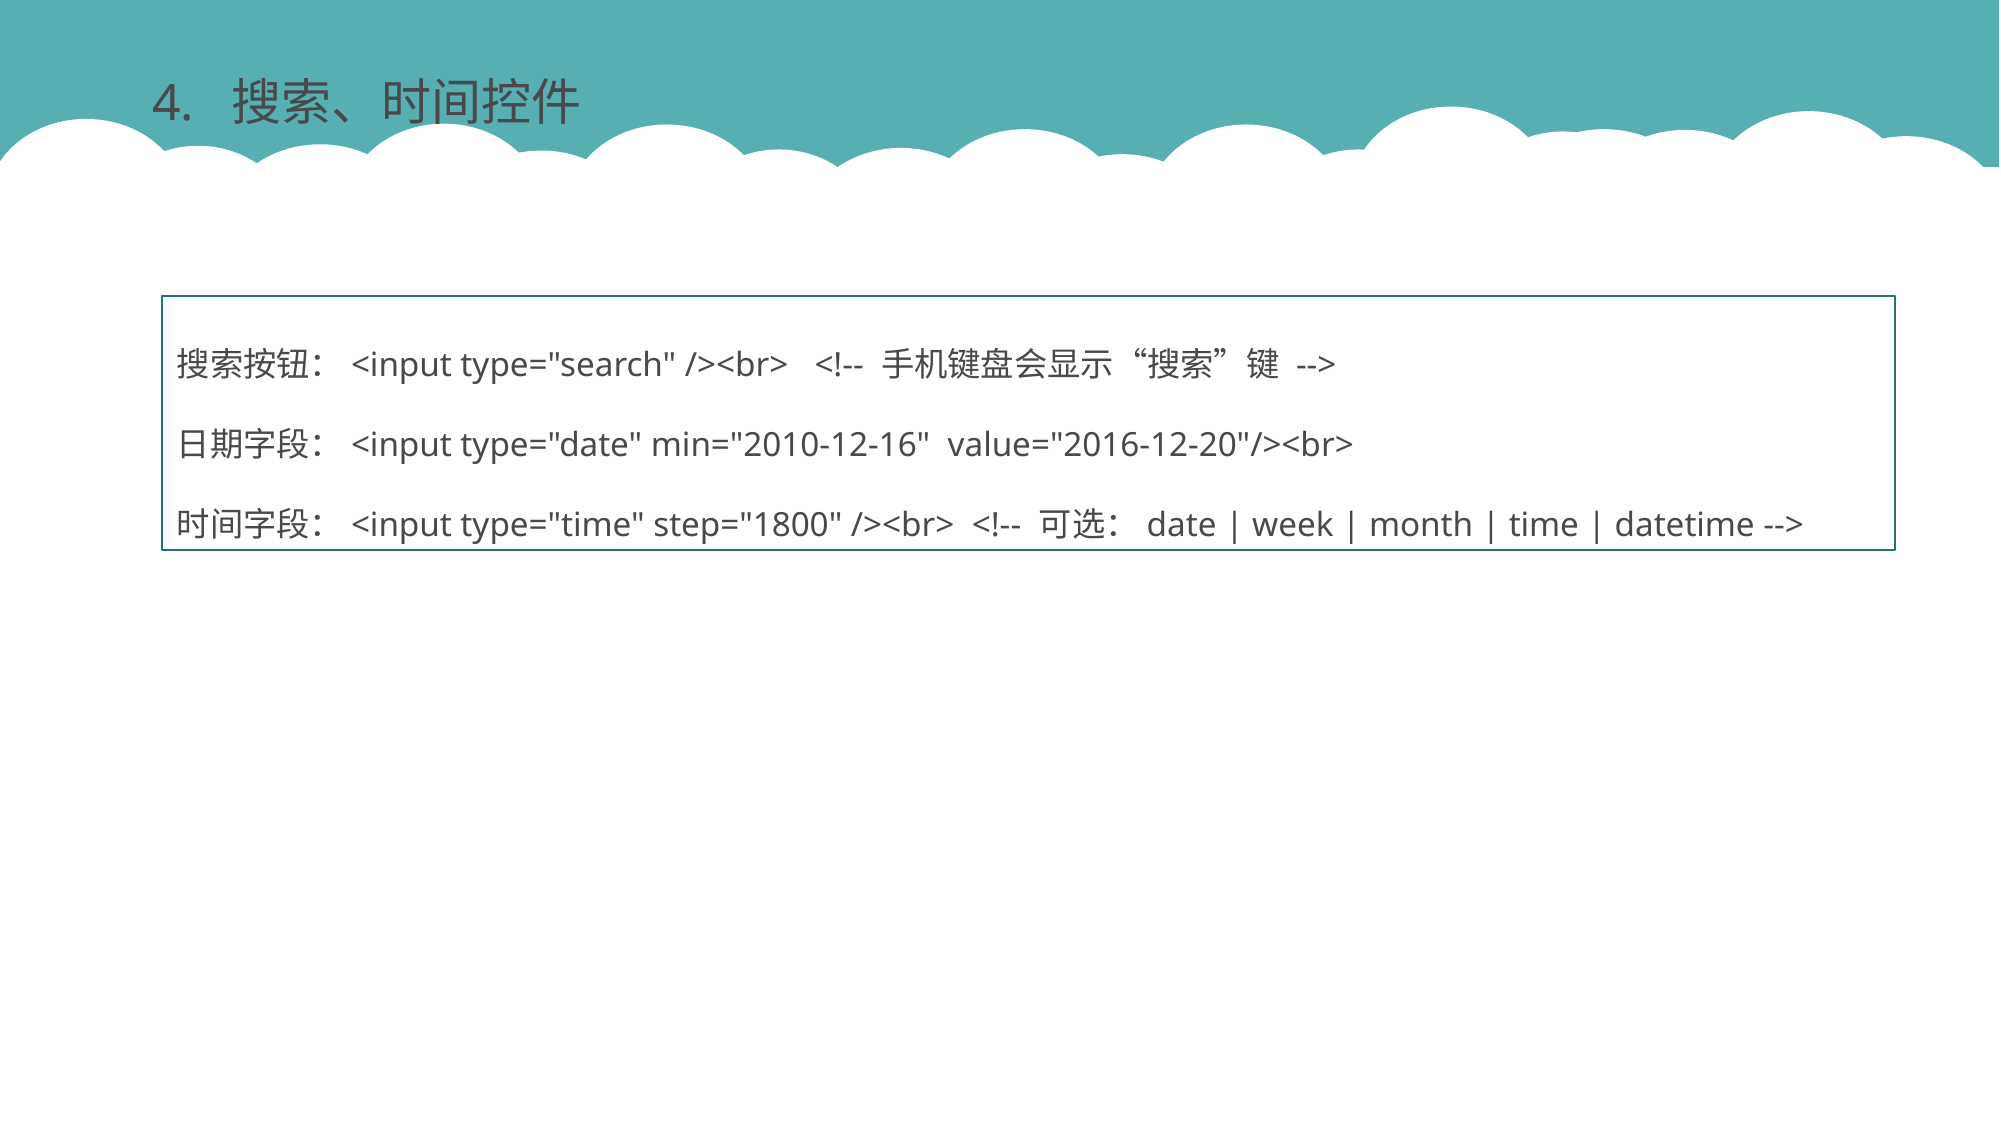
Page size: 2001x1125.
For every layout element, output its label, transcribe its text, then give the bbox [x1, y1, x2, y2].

text_box 搜索按钮：<input type="search" /><br> <!-- 手机键盘会显示“搜索”键 --> 日期字段：<input type="date" min="2010-12-16" value="2016-12-20"/><br> 时间字段：<input type="time" step="1800" /><br> <!-- 可选：date | week | month | time | datetime --> [162, 295, 1896, 551]
text_box 4. 搜索、时间控件 [137, 63, 597, 138]
